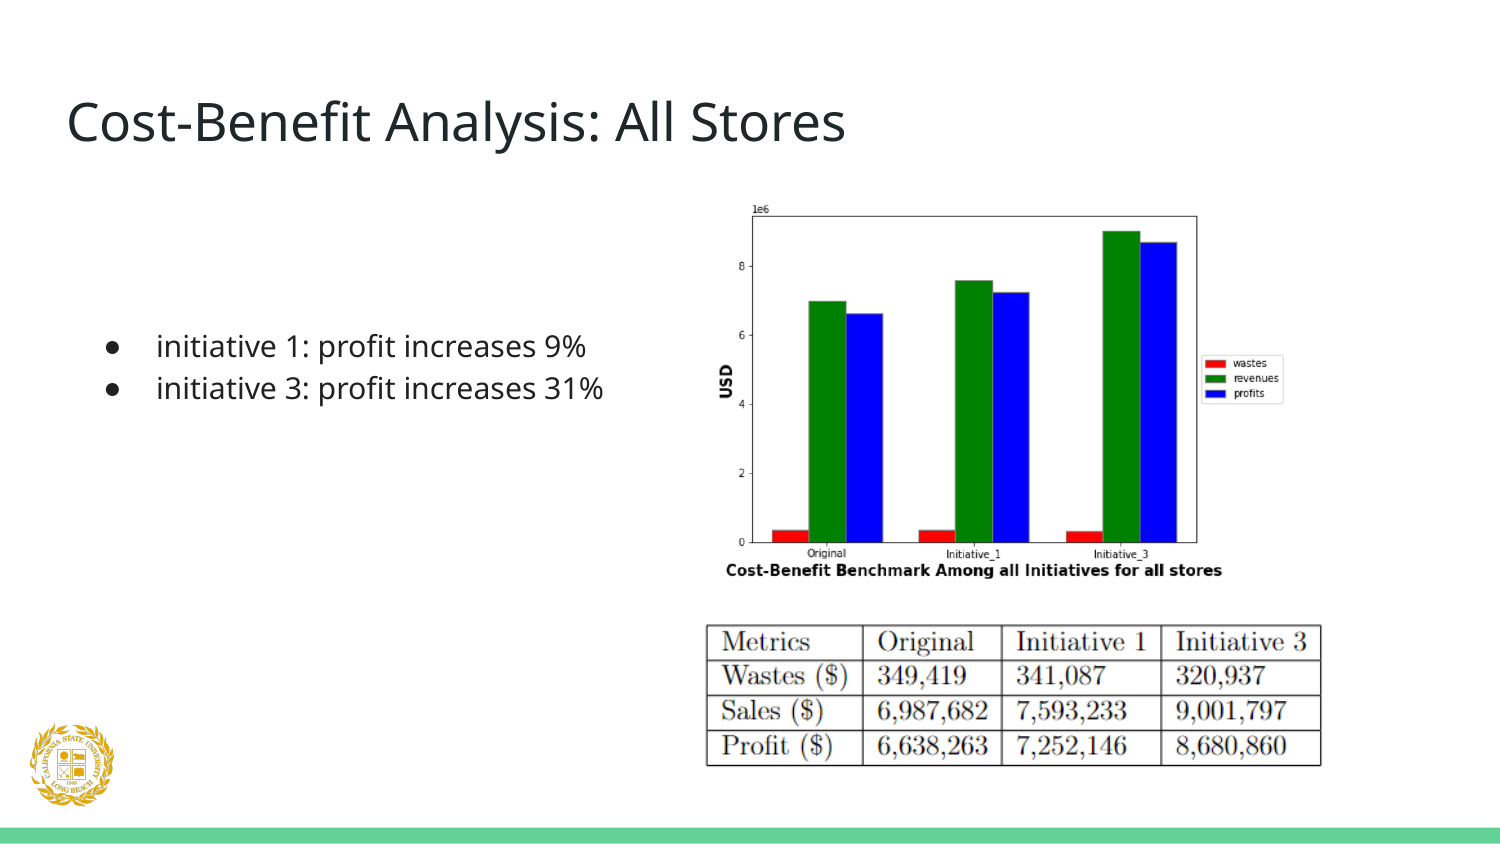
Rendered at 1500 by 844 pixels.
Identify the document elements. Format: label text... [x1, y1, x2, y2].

picture [686, 609, 1337, 778]
list initiative 1: profit increases 9% initiative 3: profit increases 31% [66, 246, 631, 555]
title Cost-Benefit Analysis: All Stores [51, 72, 1449, 167]
picture [30, 723, 114, 807]
picture [709, 191, 1293, 598]
